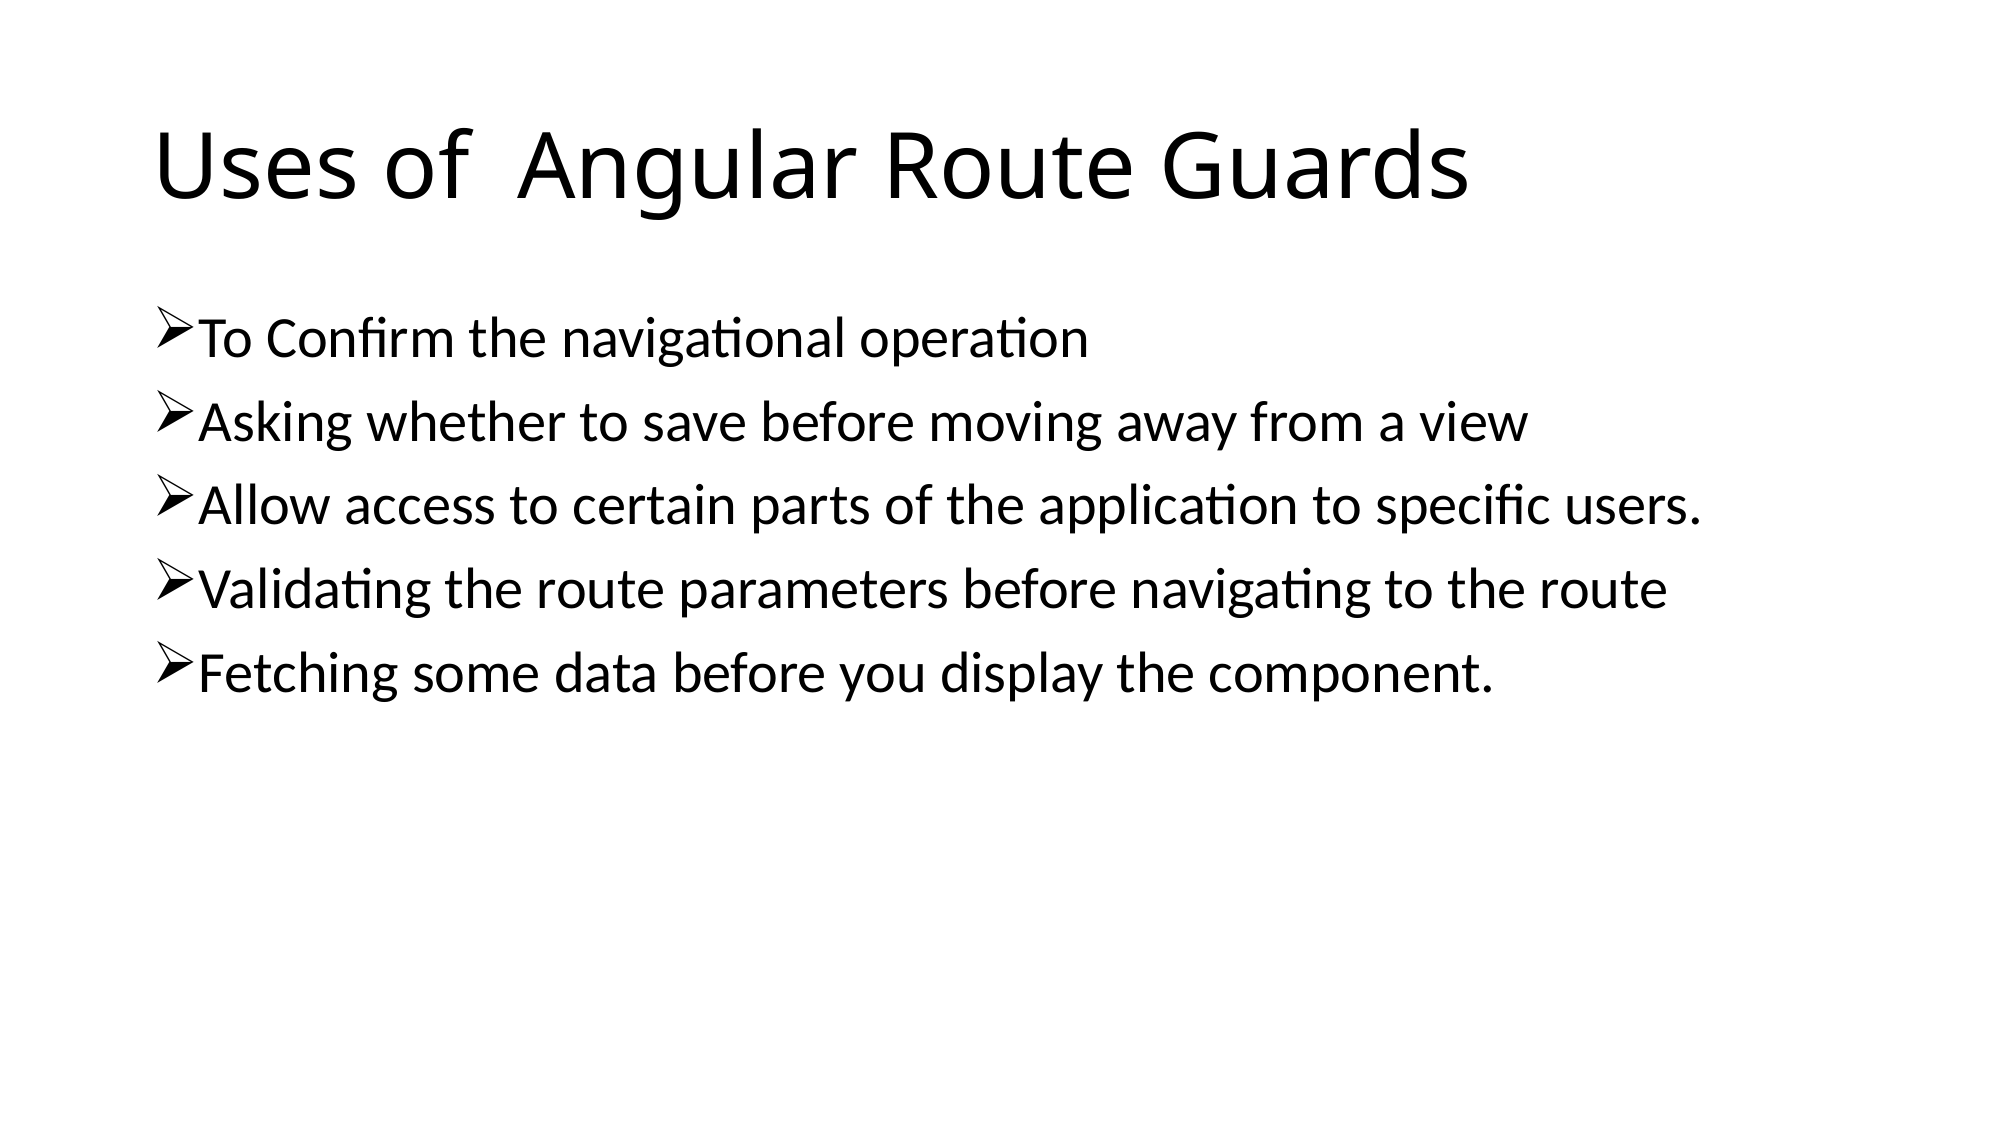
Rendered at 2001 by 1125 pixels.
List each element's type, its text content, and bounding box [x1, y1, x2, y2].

list To Confirm the navigational operation Asking whether to save before moving away from a view Allow access to certain parts of the application to specific users. Validating the route parameters before navigating to the route Fetching some data before you display the component. [137, 299, 1863, 1014]
title Uses of Angular Route Guards [137, 59, 1863, 278]
